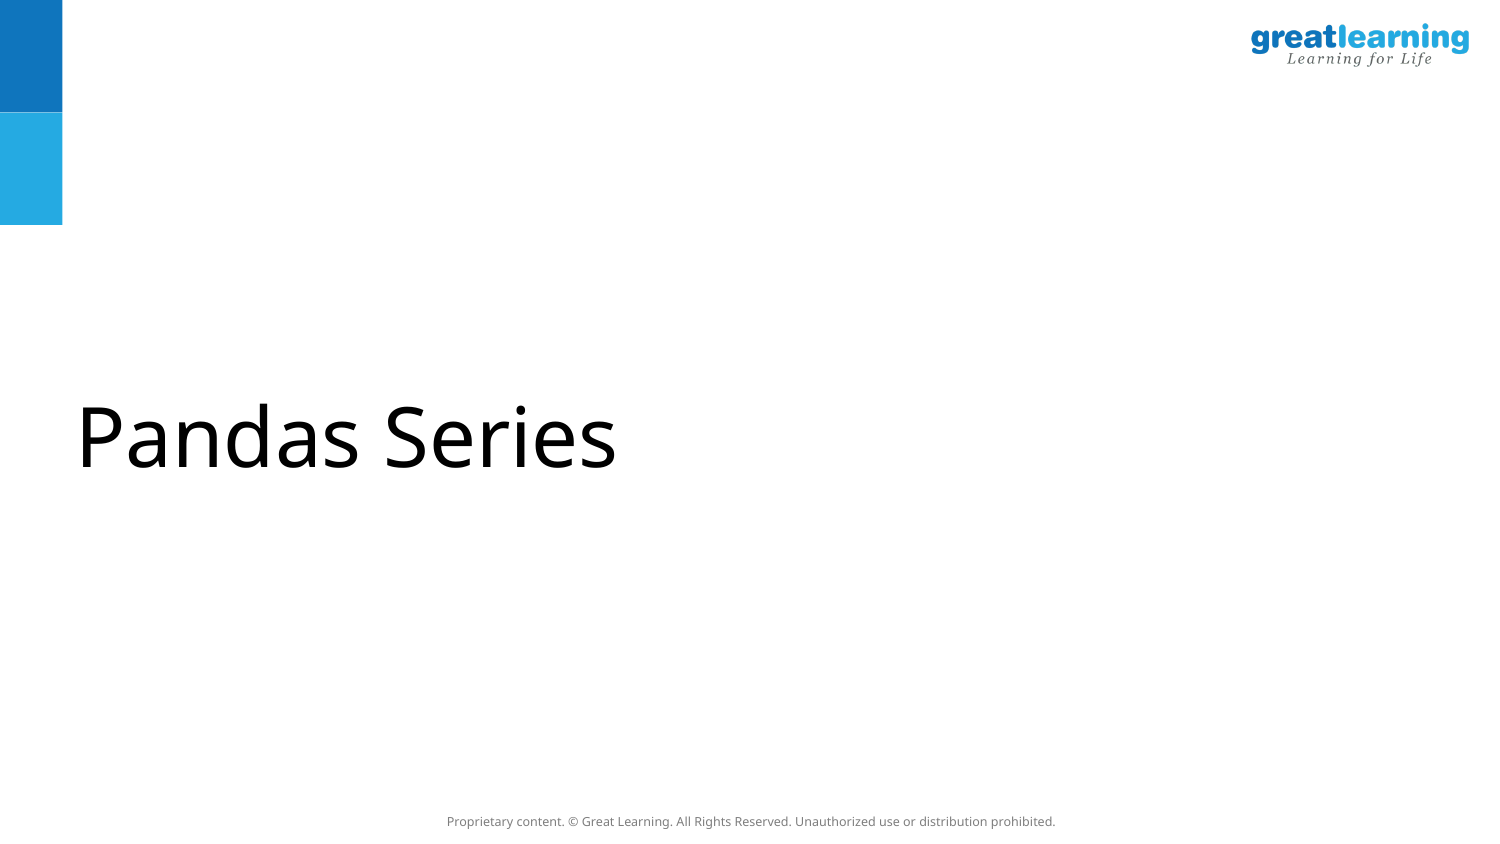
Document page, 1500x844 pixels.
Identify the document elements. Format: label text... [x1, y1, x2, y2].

text_box Pandas Series [69, 381, 774, 510]
picture [1251, 23, 1469, 67]
text_box [0, 112, 63, 225]
text_box [0, 0, 63, 112]
